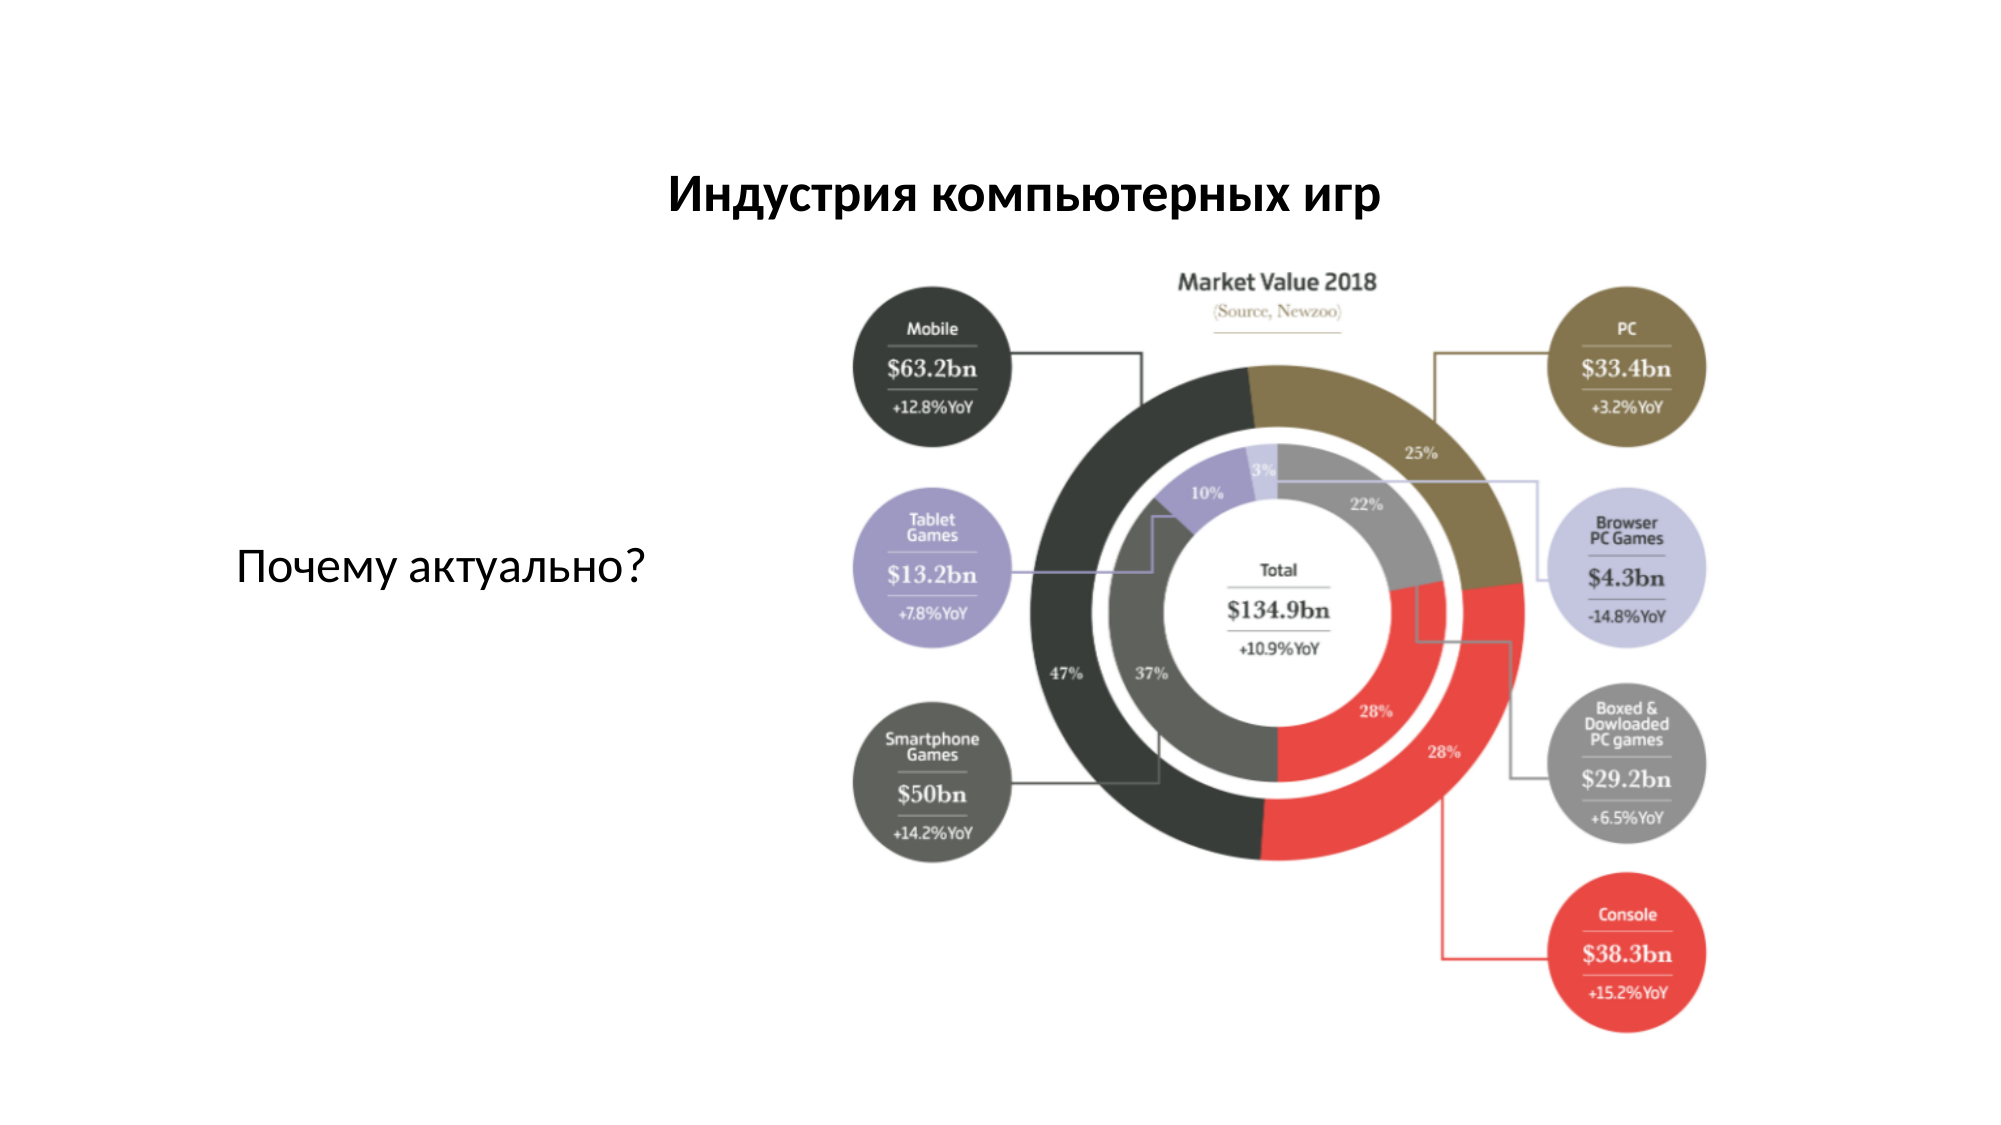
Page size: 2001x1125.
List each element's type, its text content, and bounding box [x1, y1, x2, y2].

title Почему актуально? [162, 415, 722, 709]
picture [822, 271, 1736, 1056]
text_box Индустрия компьютерных игр [162, 84, 1888, 303]
